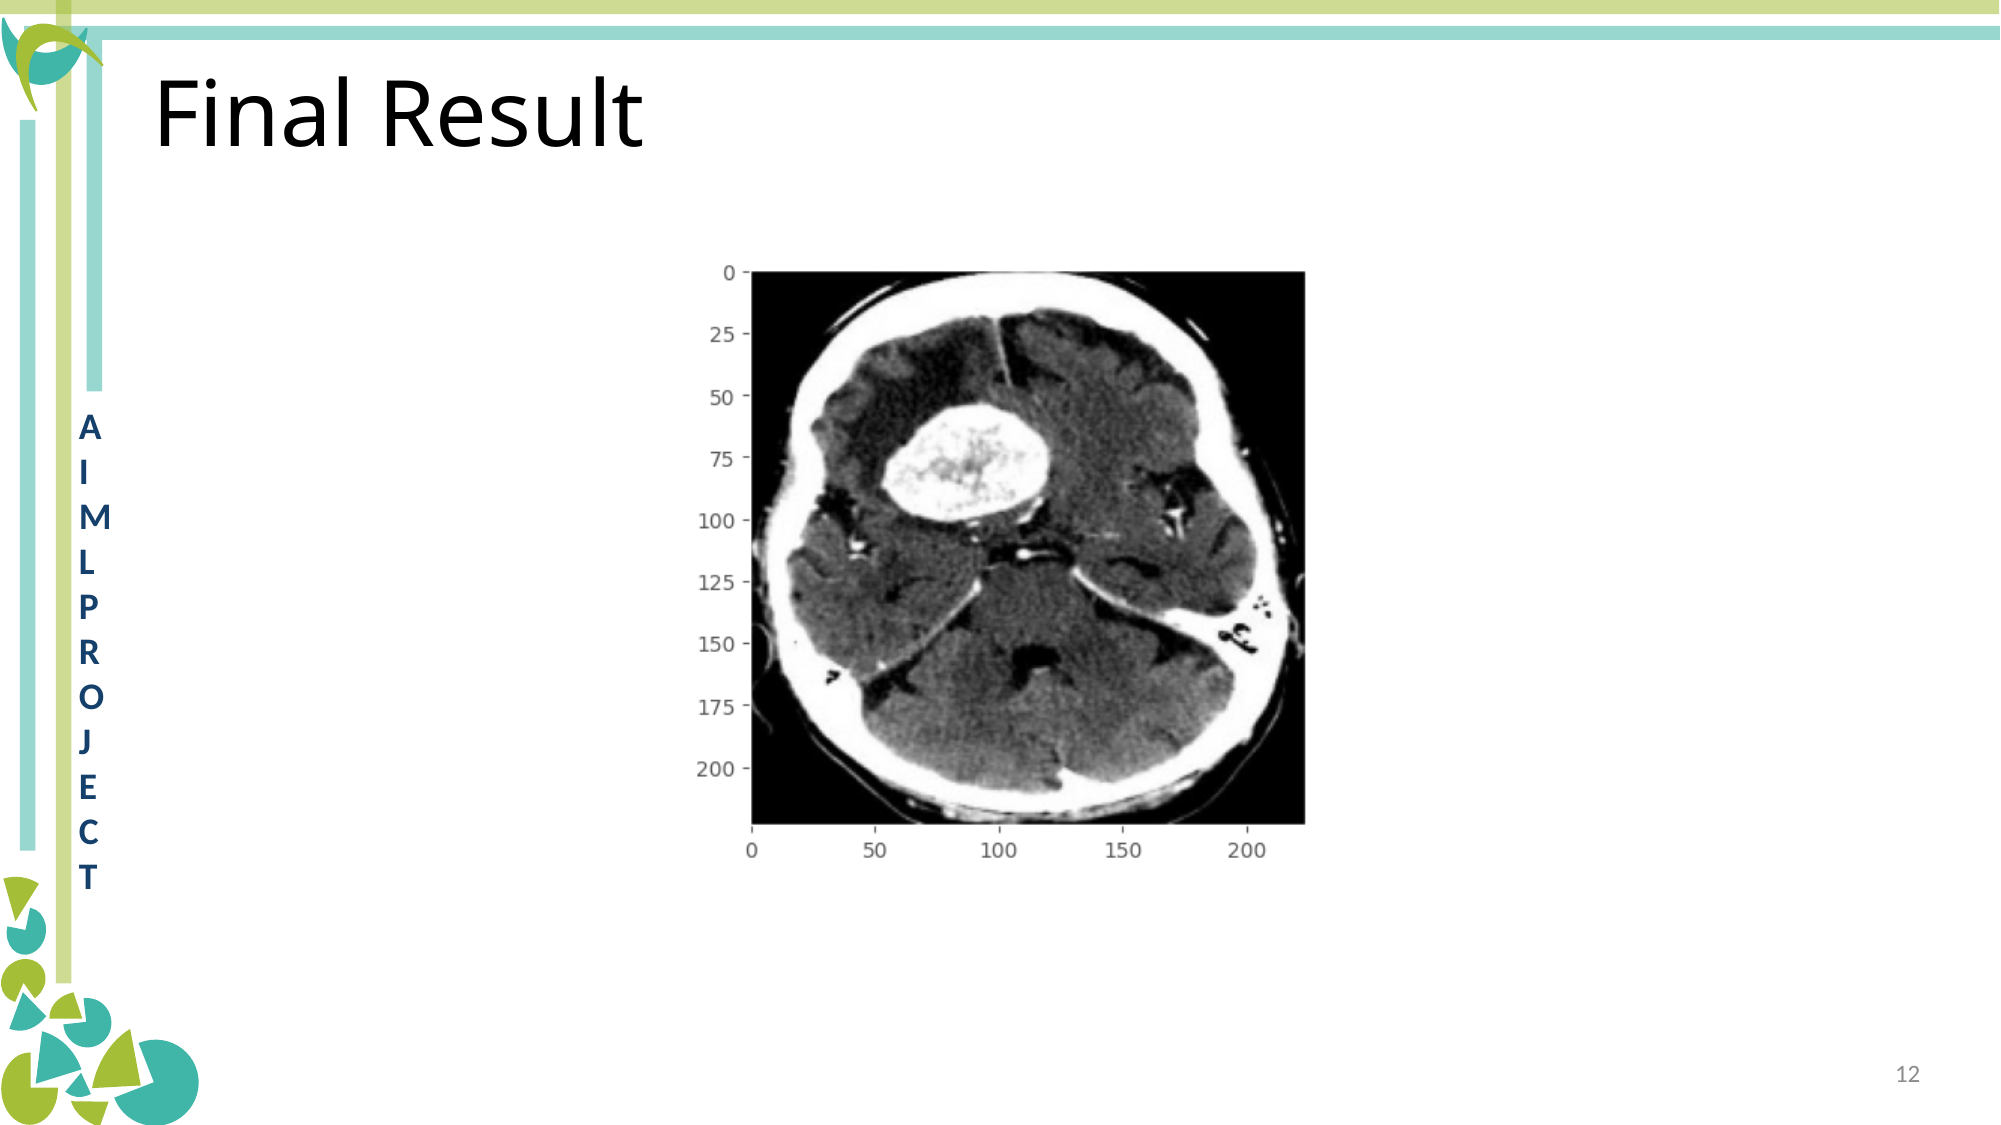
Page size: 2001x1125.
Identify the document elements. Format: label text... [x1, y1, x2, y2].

title Final Result [137, 59, 1863, 278]
picture [681, 249, 1319, 876]
slide_number 12 [1485, 1042, 1936, 1103]
